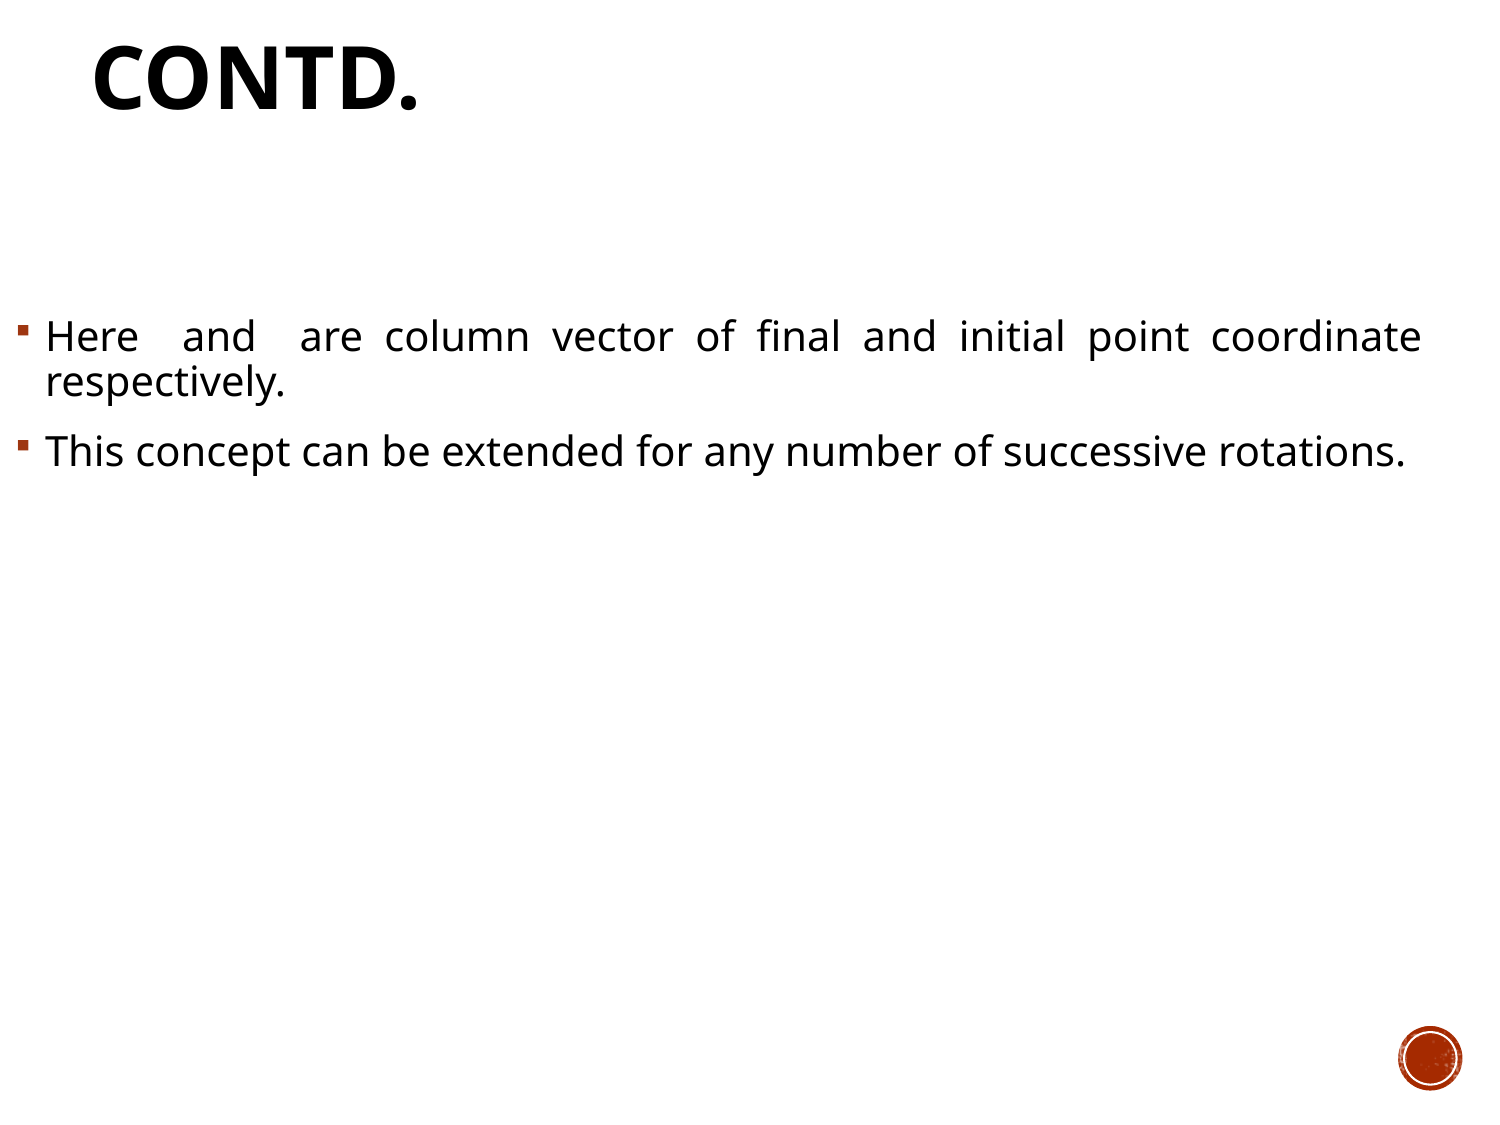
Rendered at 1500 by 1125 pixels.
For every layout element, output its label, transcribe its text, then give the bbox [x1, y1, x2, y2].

title Contd. [75, 0, 1425, 175]
